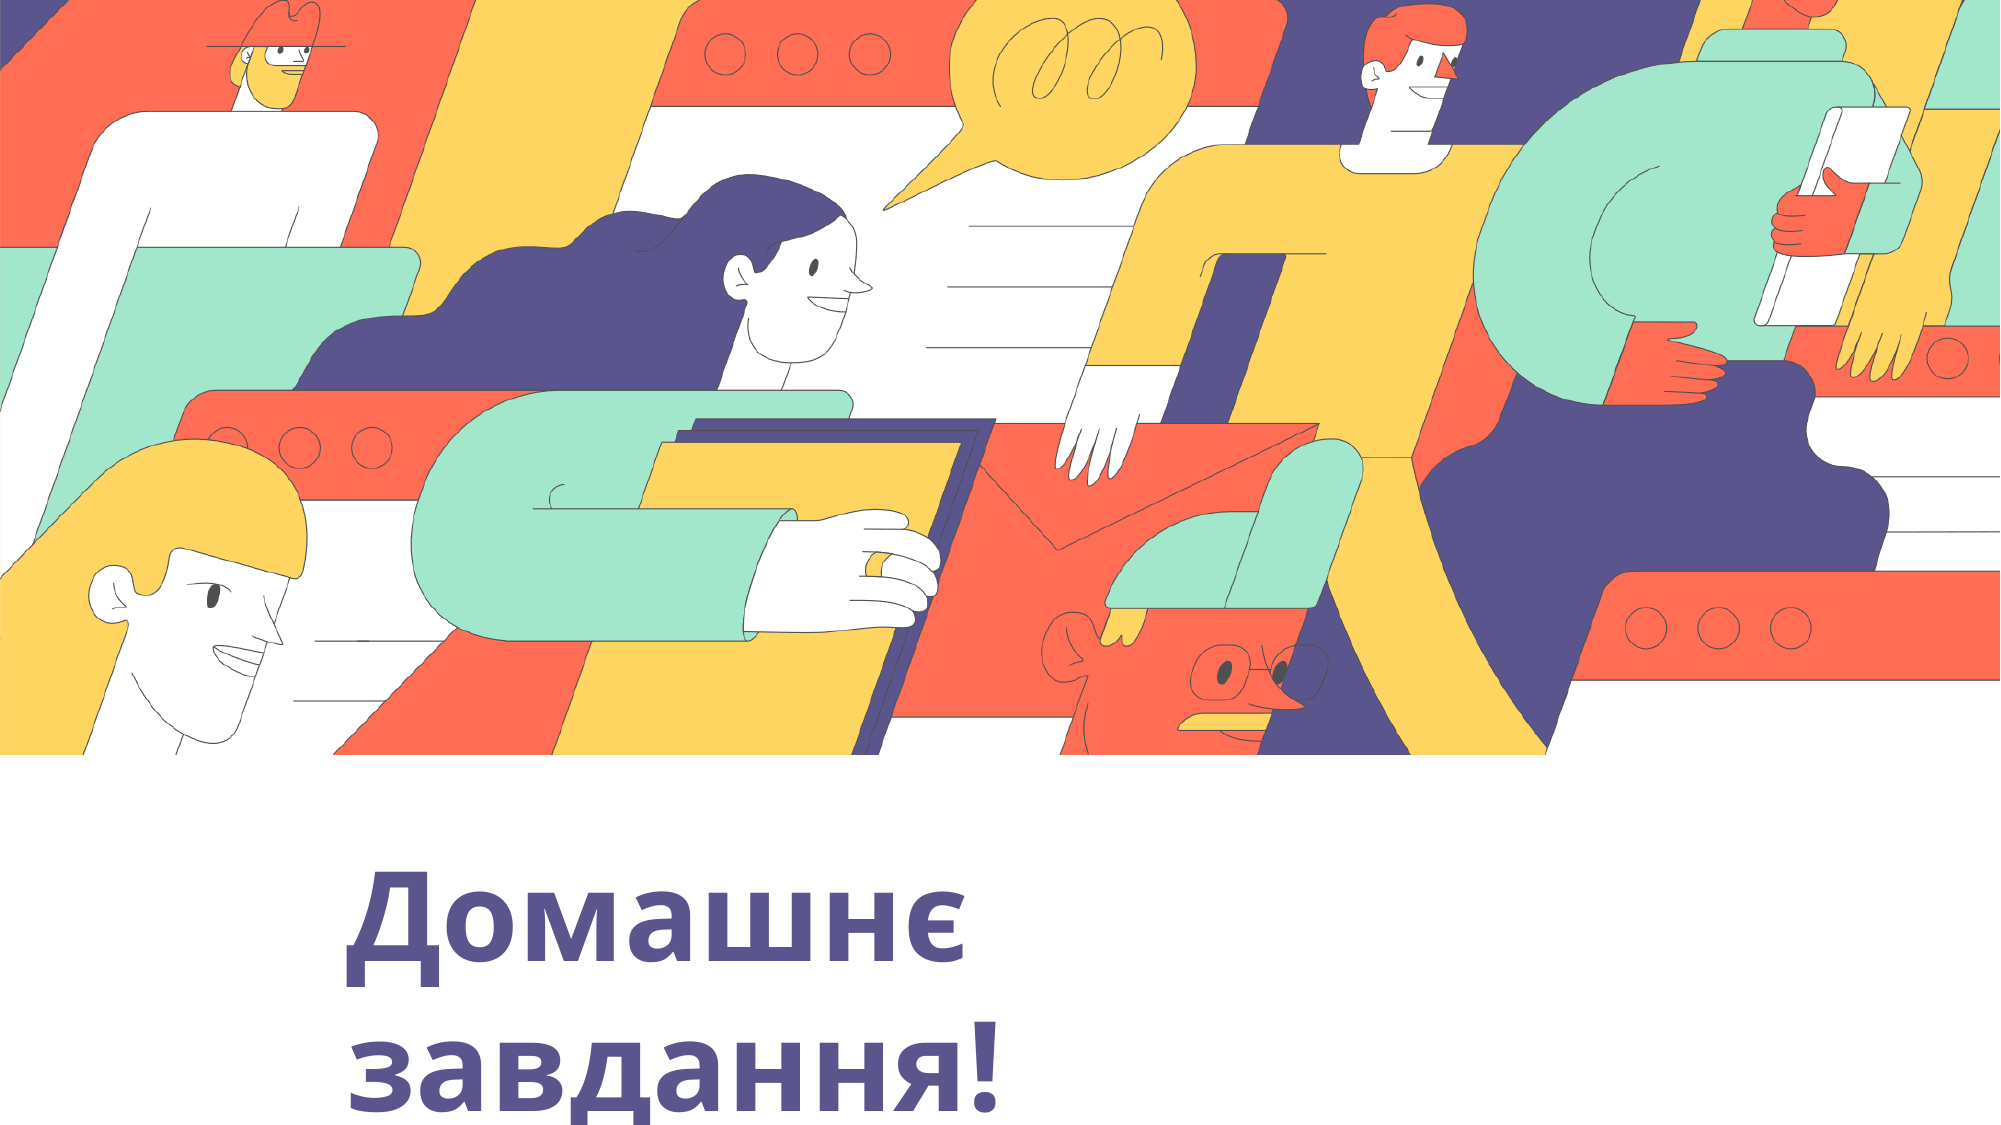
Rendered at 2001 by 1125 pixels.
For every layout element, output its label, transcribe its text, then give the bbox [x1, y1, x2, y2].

text_box Домашнє завдання! [330, 829, 1641, 1125]
picture [0, 0, 2000, 756]
